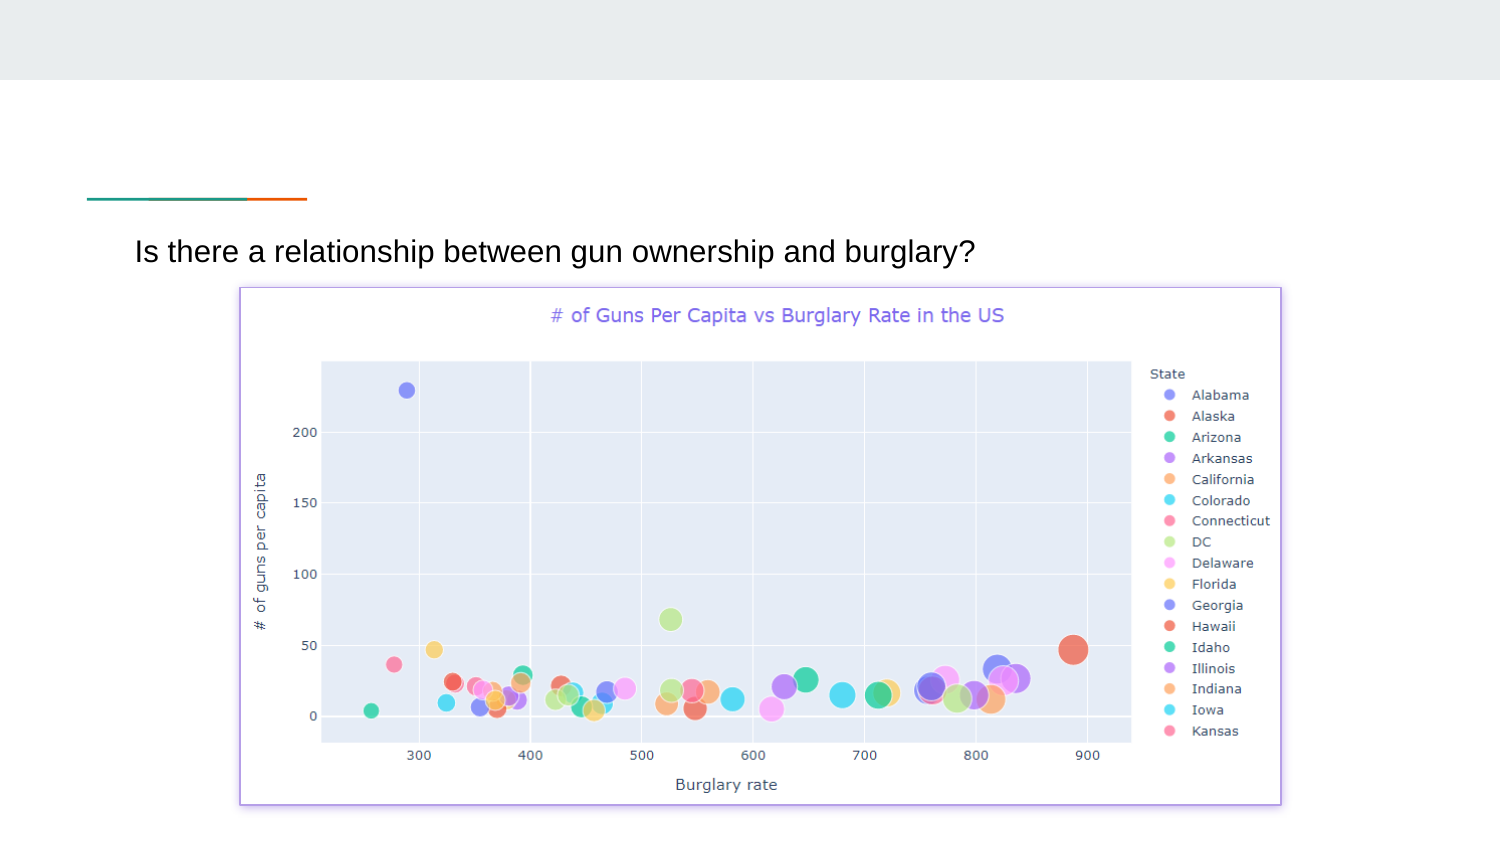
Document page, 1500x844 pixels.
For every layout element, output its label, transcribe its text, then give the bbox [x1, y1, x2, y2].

picture [240, 288, 1281, 805]
title Is there a relationship between gun ownership and burglary? [119, 216, 1381, 305]
